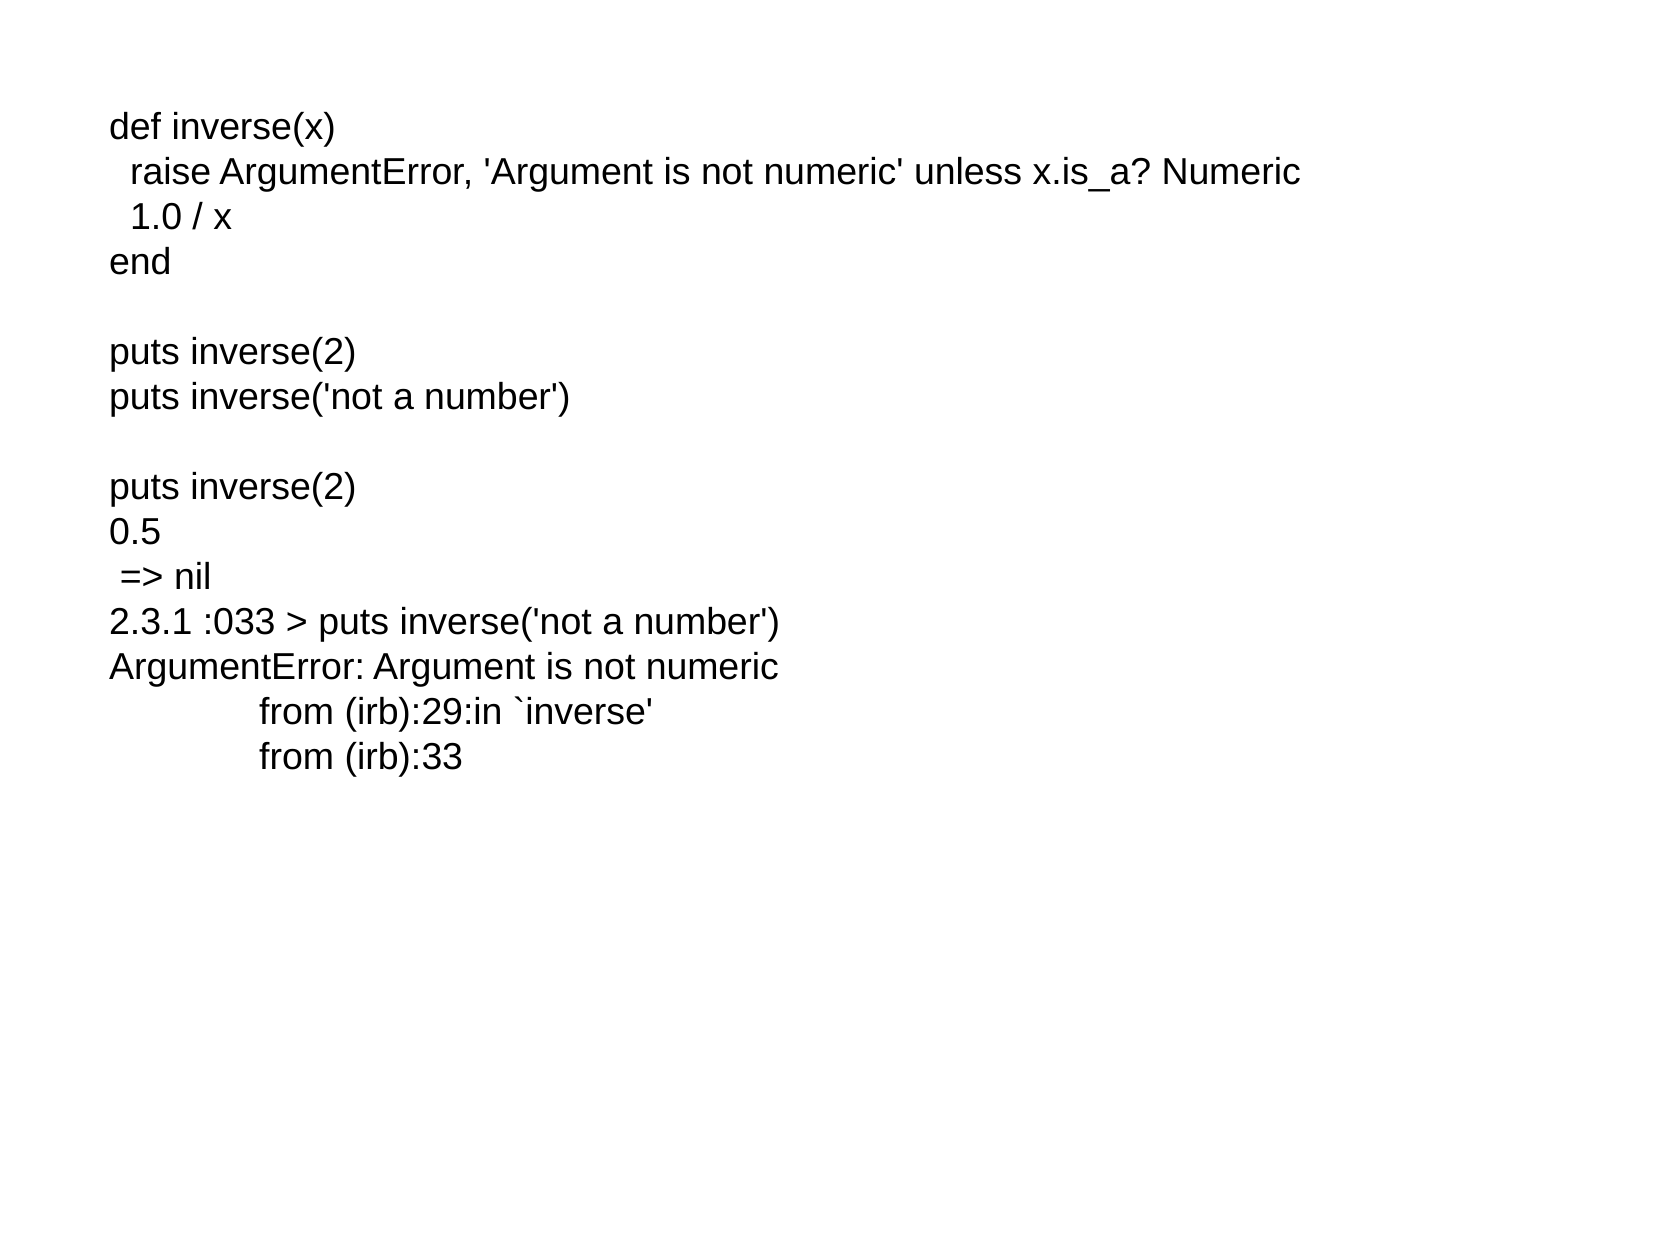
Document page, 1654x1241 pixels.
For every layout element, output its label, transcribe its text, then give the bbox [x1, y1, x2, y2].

text_box def inverse(x) raise ArgumentError, 'Argument is not numeric' unless x.is_a? Numeric 1.0 / x end puts inverse(2) puts inverse('not a number') puts inverse(2) 0.5 => nil 2.3.1 :033 > puts inverse('not a number') ArgumentError: Argument is not numeric from (irb):29:in `inverse' from (irb):33 [94, 94, 1337, 781]
